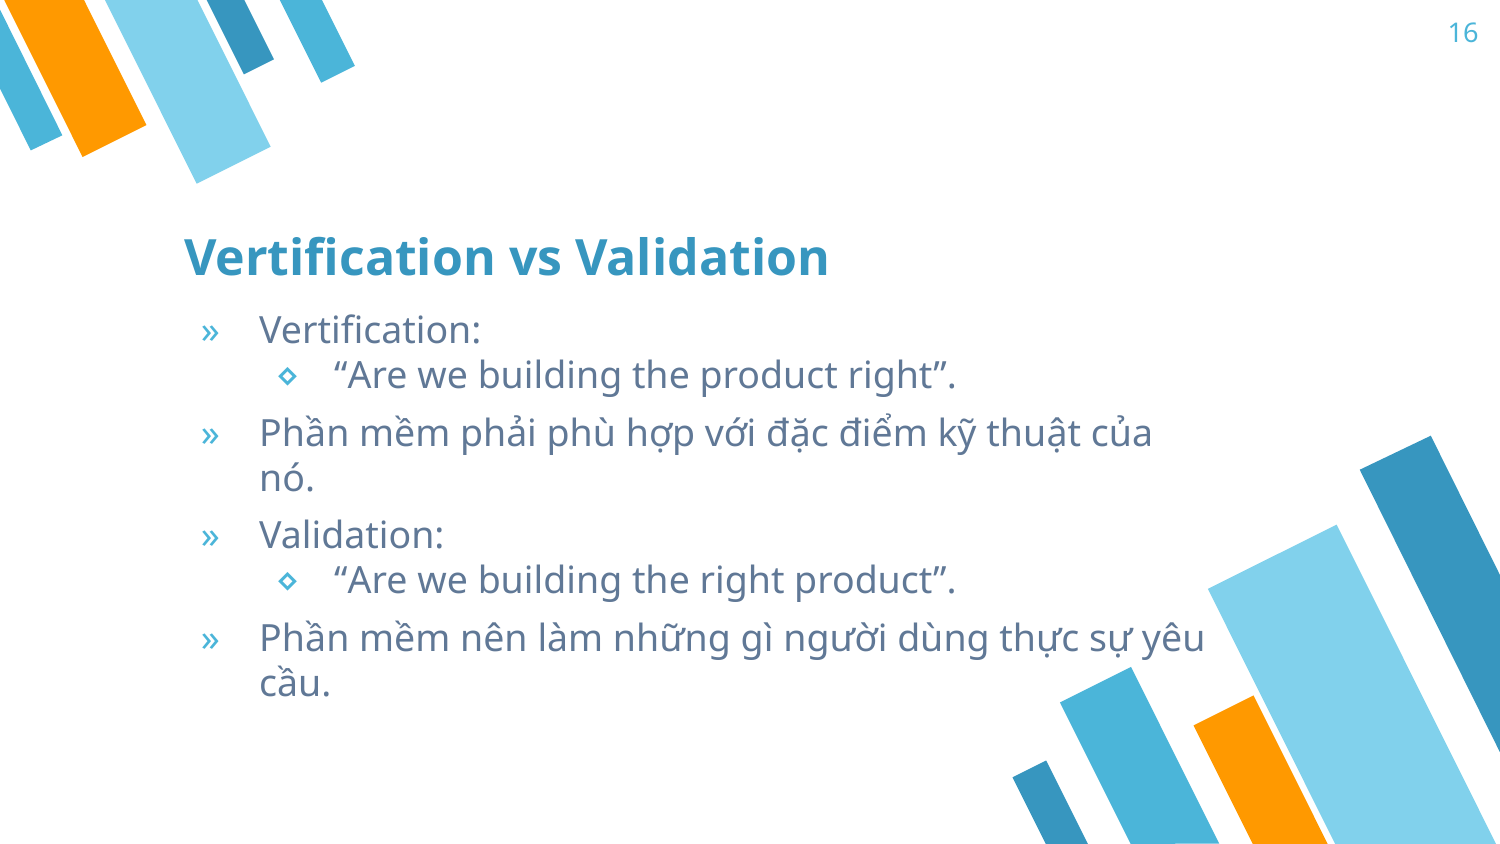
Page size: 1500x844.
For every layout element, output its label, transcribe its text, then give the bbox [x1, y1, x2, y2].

title Vertification vs Validation [169, 188, 1226, 291]
list Vertification: “Are we building the product right”. Phần mềm phải phù hợp với đặc điểm kỹ thuật của nó. Validation: “Are we building the right product”. Phần mềm nên làm những gì người dùng thực sự yêu cầu. [169, 291, 1226, 706]
slide_number 16 [1403, 0, 1494, 65]
